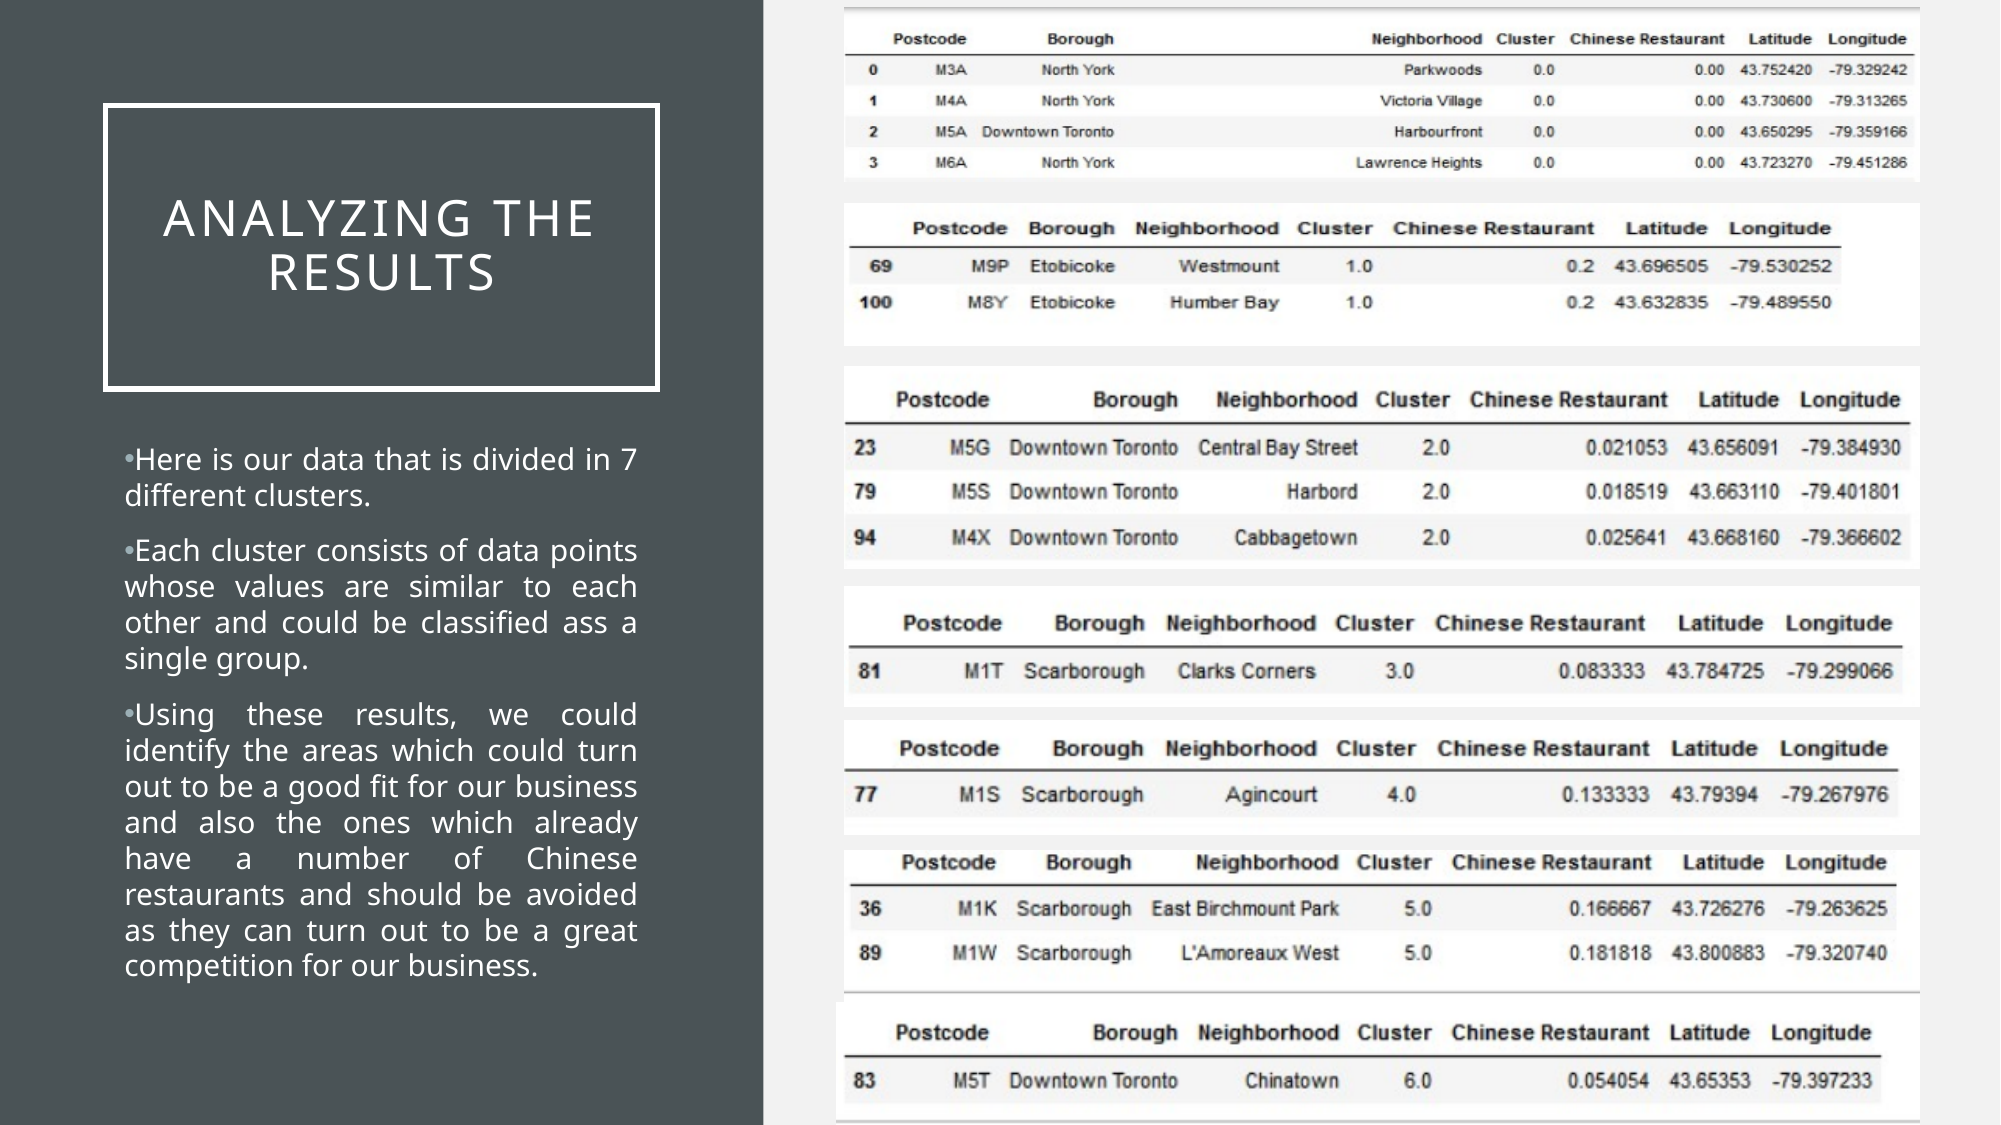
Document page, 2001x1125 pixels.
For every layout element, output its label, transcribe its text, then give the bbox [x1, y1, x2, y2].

picture [836, 850, 1920, 1125]
title Analyzing the results [103, 103, 660, 392]
picture [844, 203, 1920, 346]
picture [844, 7, 1920, 182]
text_box [764, 0, 2000, 1125]
picture [844, 586, 1920, 707]
picture [844, 720, 1920, 835]
picture [844, 366, 1920, 569]
list Here is our data that is divided in 7 different clusters. Each cluster consists of data points whose values are similar to each other and could be classified ass a single group. Using these results, we could identify the areas which could turn out to be a good fit for our business and also the ones which already have a number of Chinese restaurants and should be avoided as they can turn out to be a great competition for our business. [105, 432, 658, 994]
text_box [0, 0, 764, 1125]
